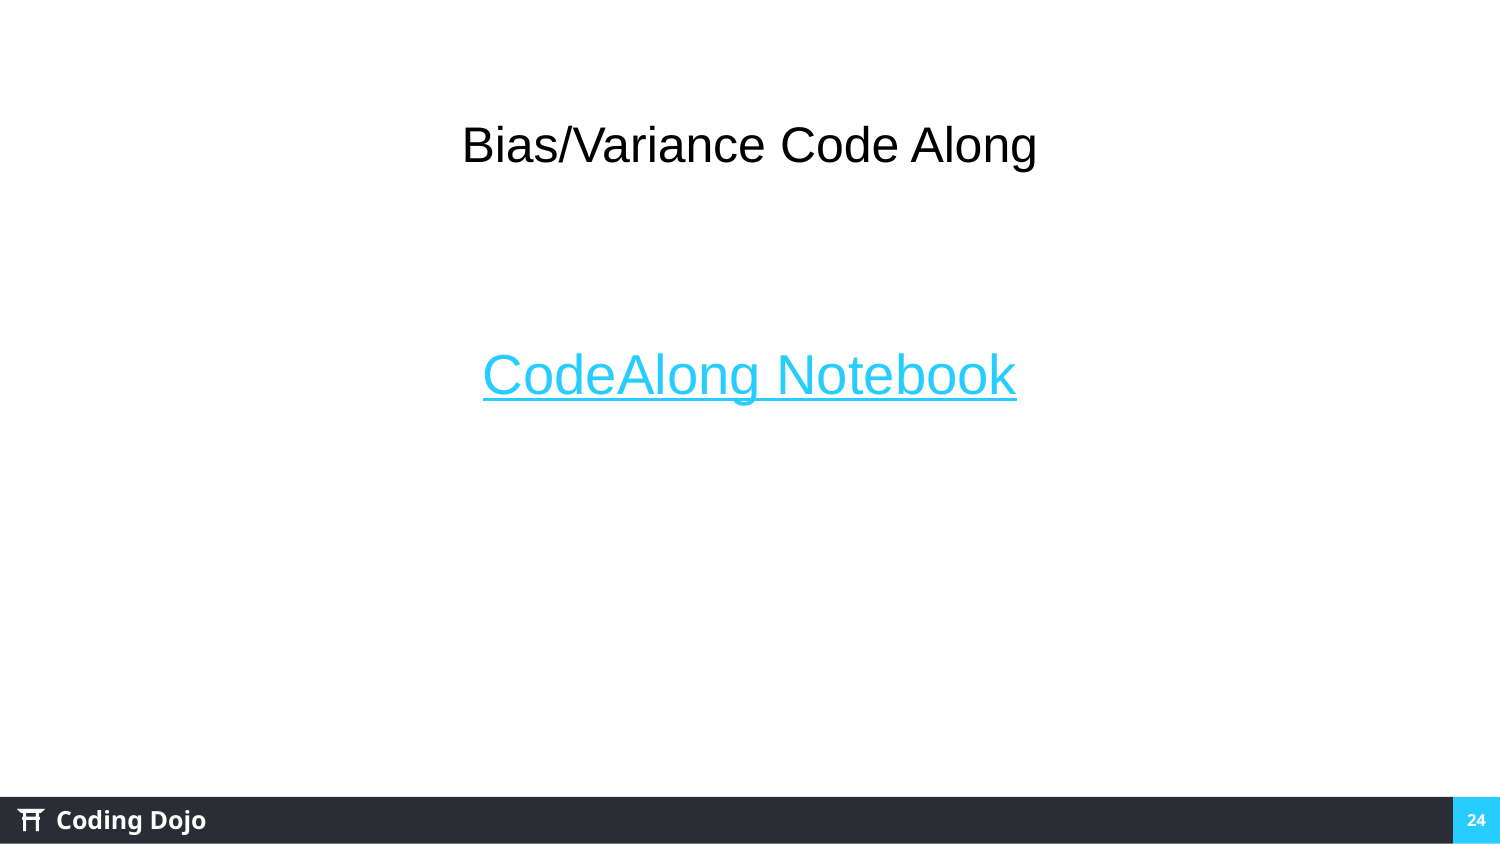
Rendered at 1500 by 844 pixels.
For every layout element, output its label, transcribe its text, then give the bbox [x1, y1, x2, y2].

picture [15, 804, 47, 836]
text_box Bias/Variance Code Along [303, 97, 1196, 188]
text_box CodeAlong Notebook [431, 323, 1069, 421]
